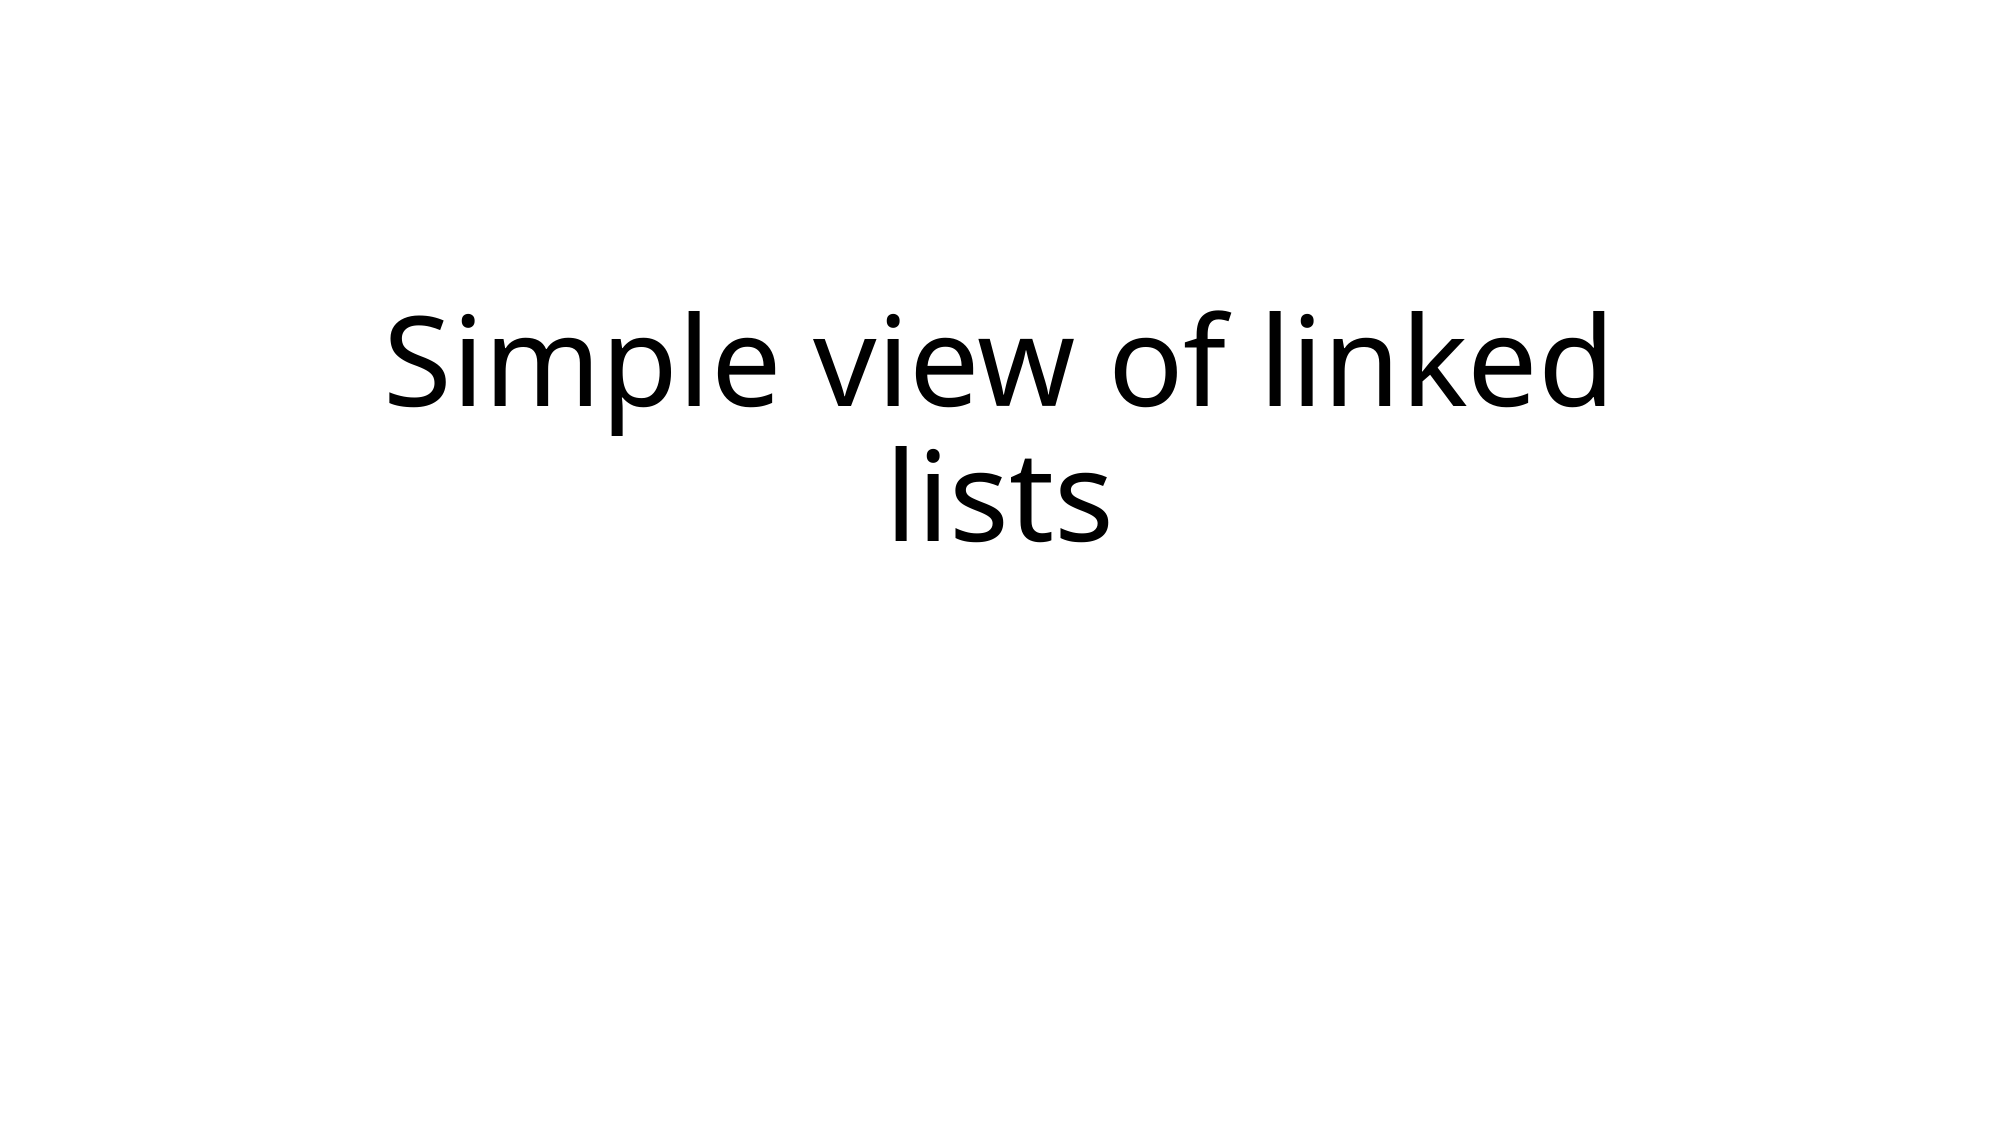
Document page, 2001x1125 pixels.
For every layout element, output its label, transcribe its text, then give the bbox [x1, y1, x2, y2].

title Simple view of linked lists [249, 184, 1750, 576]
